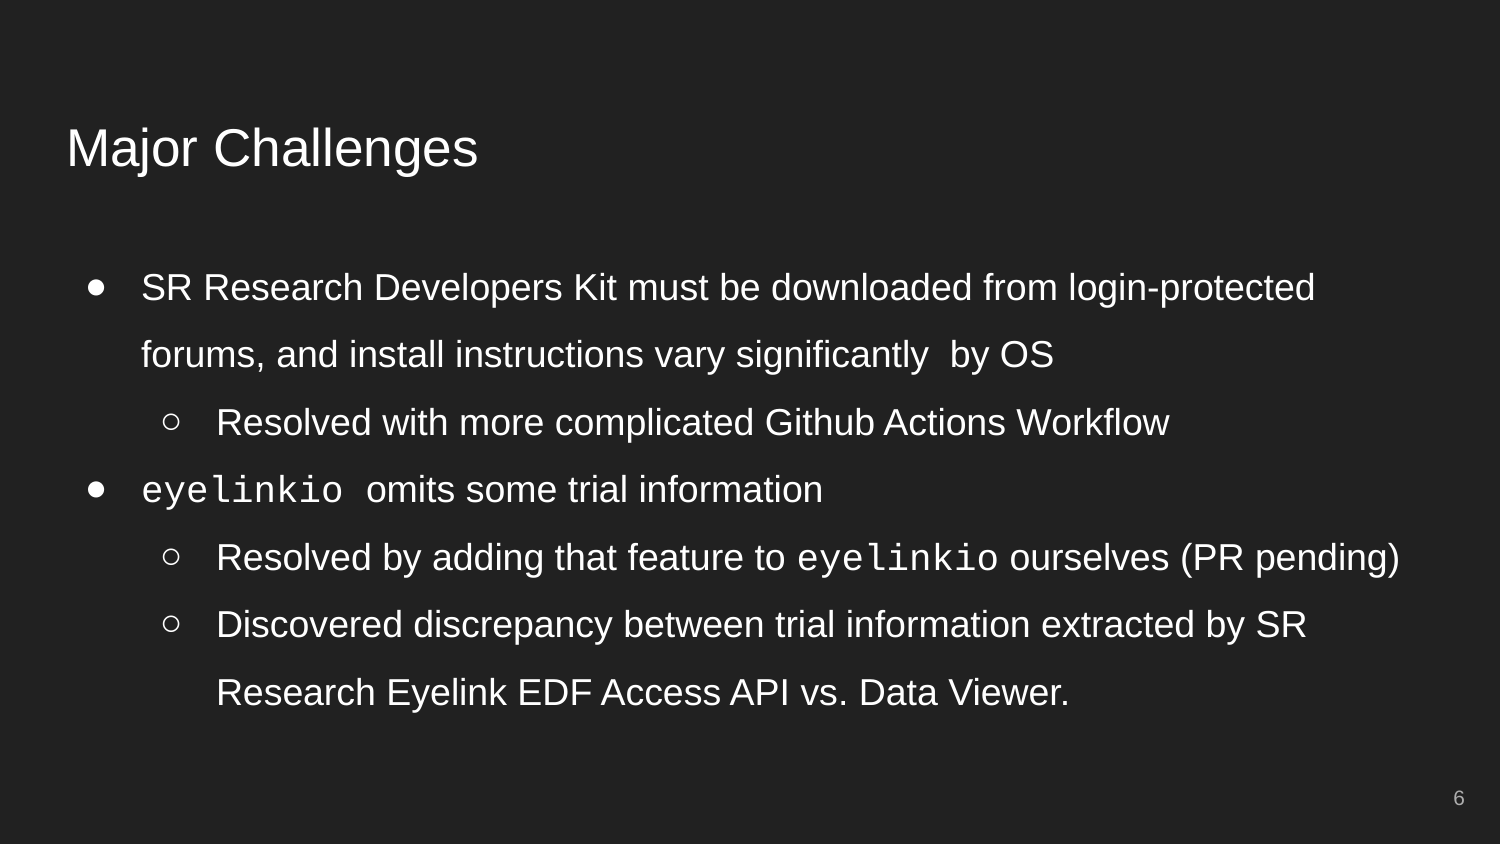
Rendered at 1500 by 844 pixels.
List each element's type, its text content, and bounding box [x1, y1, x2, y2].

slide_number ‹#› [1389, 764, 1480, 830]
title Major Challenges [51, 98, 1449, 192]
list SR Research Developers Kit must be downloaded from login-protected forums, and install instructions vary significantly by OS Resolved with more complicated Github Actions Workflow eyelinkio omits some trial information Resolved by adding that feature to eyelinkio ourselves (PR pending) Discovered discrepancy between trial information extracted by SR Research Eyelink EDF Access API vs. Data Viewer. [51, 225, 1449, 677]
